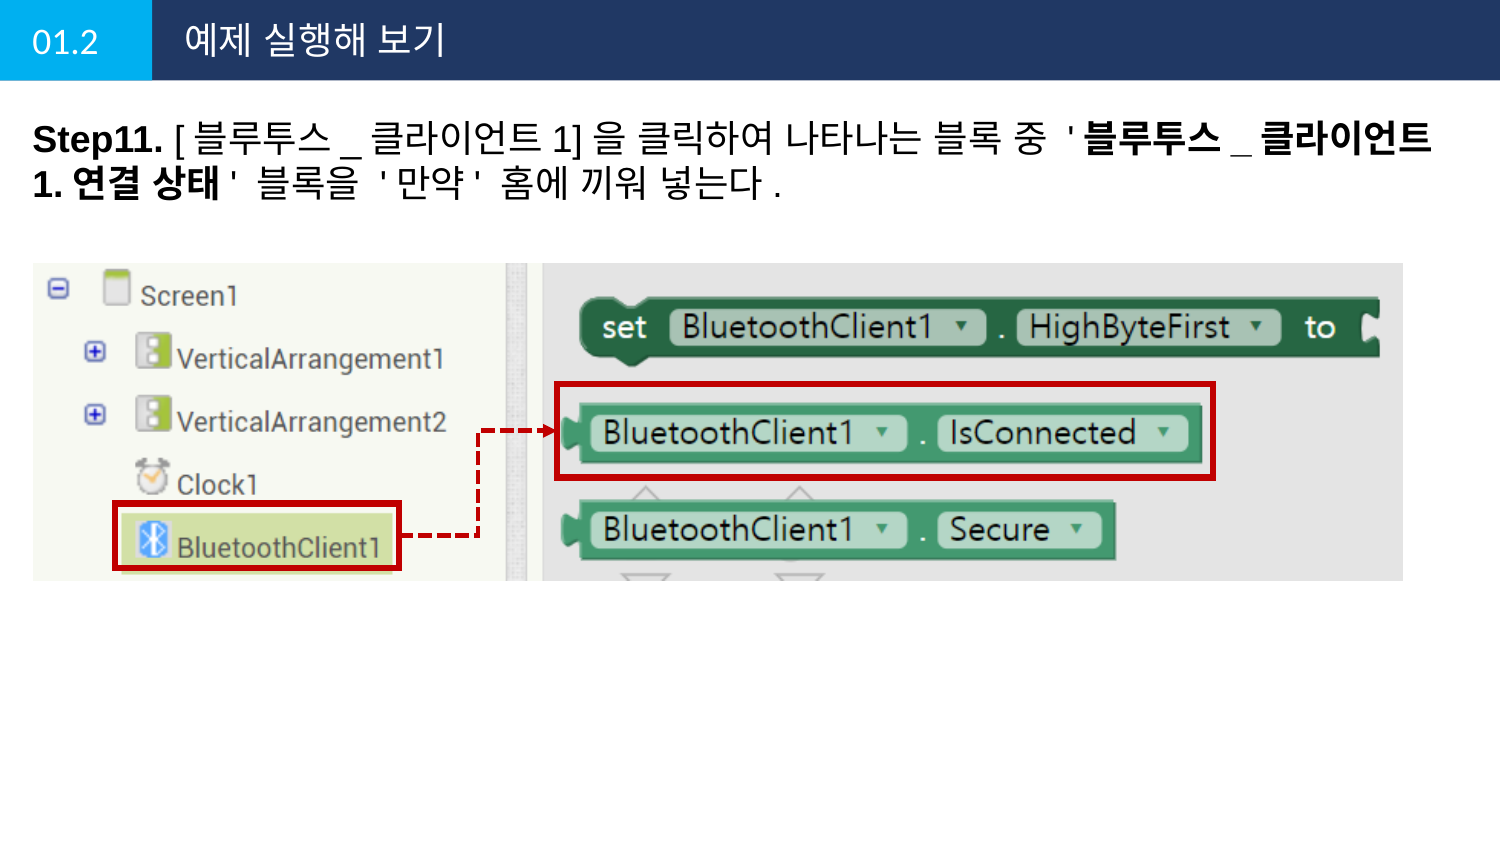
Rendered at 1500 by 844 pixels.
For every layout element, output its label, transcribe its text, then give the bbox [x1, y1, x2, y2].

text_box Step11. [블루투스_클라이언트1]을 클릭하여 나타나는 블록 중 '블루투스_클라이언트1.연결 상태' 블록을 '만약' 홈에 끼워 넣는다. [17, 107, 1477, 212]
picture [33, 263, 1403, 581]
text_box 예제 실행해 보기 [169, 9, 945, 70]
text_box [399, 430, 557, 536]
text_box [0, 0, 153, 81]
text_box 01.2 [17, 9, 115, 70]
text_box [153, 0, 1500, 81]
